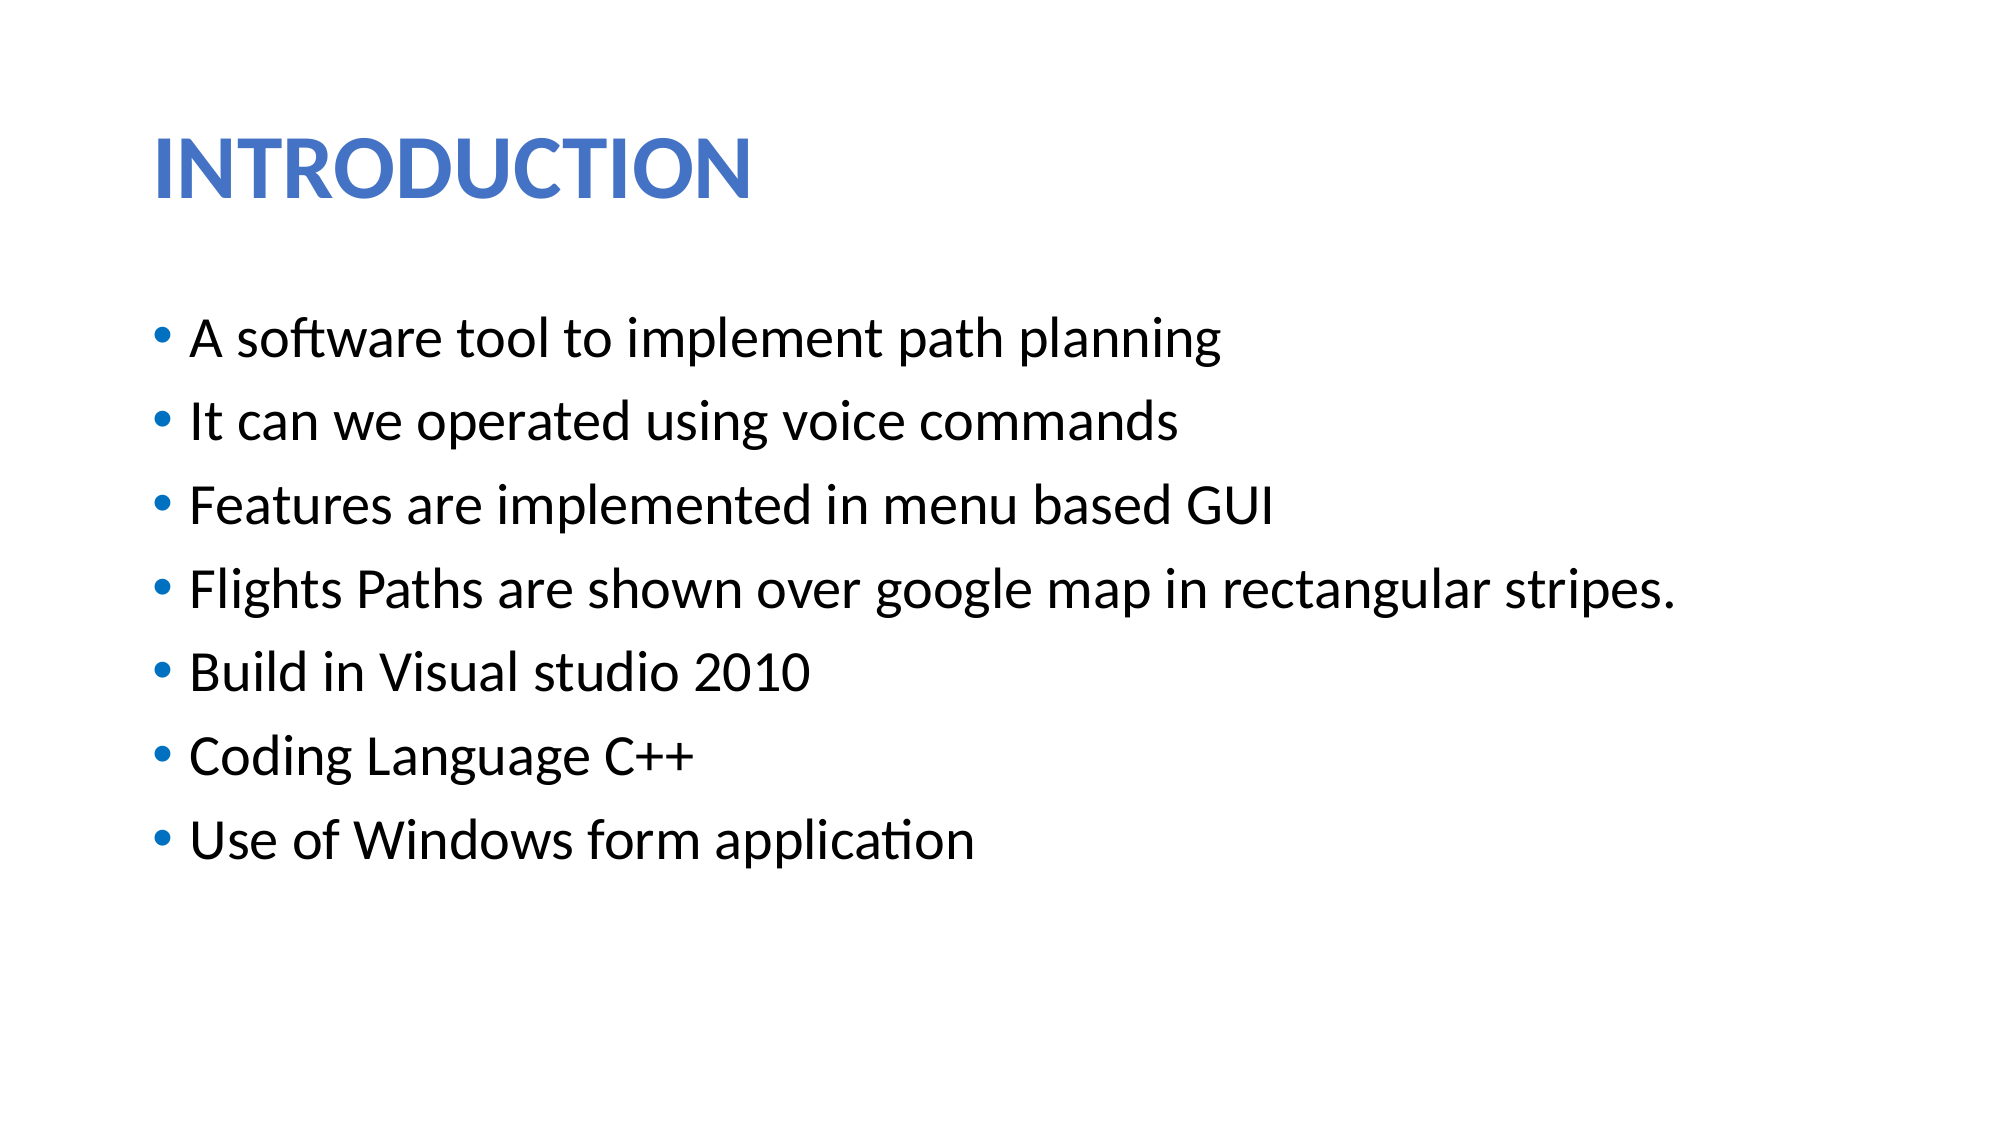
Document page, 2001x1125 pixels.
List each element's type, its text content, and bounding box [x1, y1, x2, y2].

list A software tool to implement path planning It can we operated using voice commands Features are implemented in menu based GUI Flights Paths are shown over google map in rectangular stripes. Build in Visual studio 2010 Coding Language C++ Use of Windows form application [137, 299, 1863, 1014]
title INTRODUCTION [137, 59, 1863, 278]
